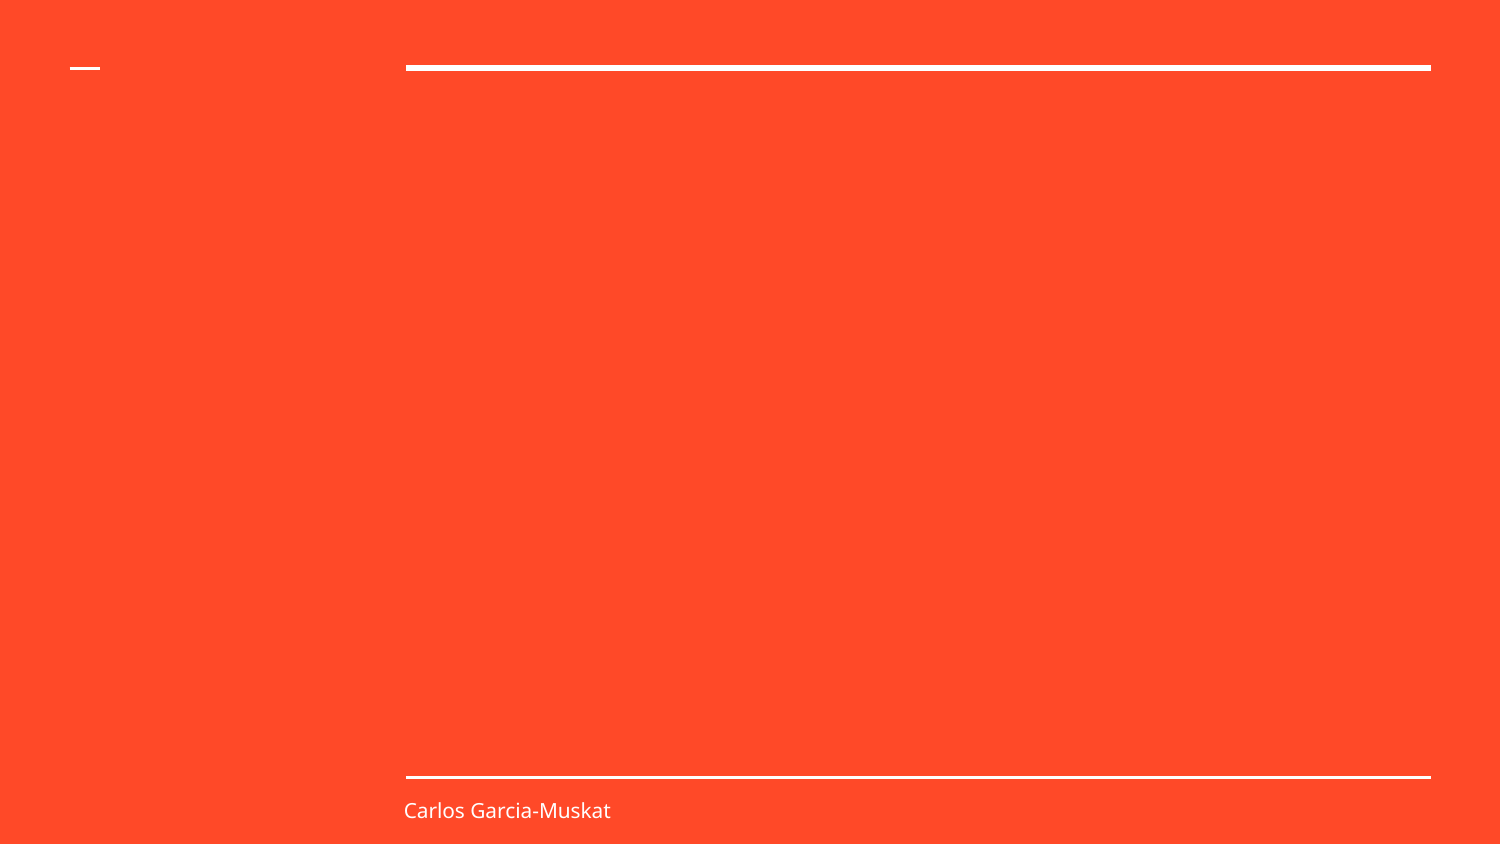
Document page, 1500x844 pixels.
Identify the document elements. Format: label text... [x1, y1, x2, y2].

subtitle Carlos Garcia-Muskat [389, 791, 1428, 838]
